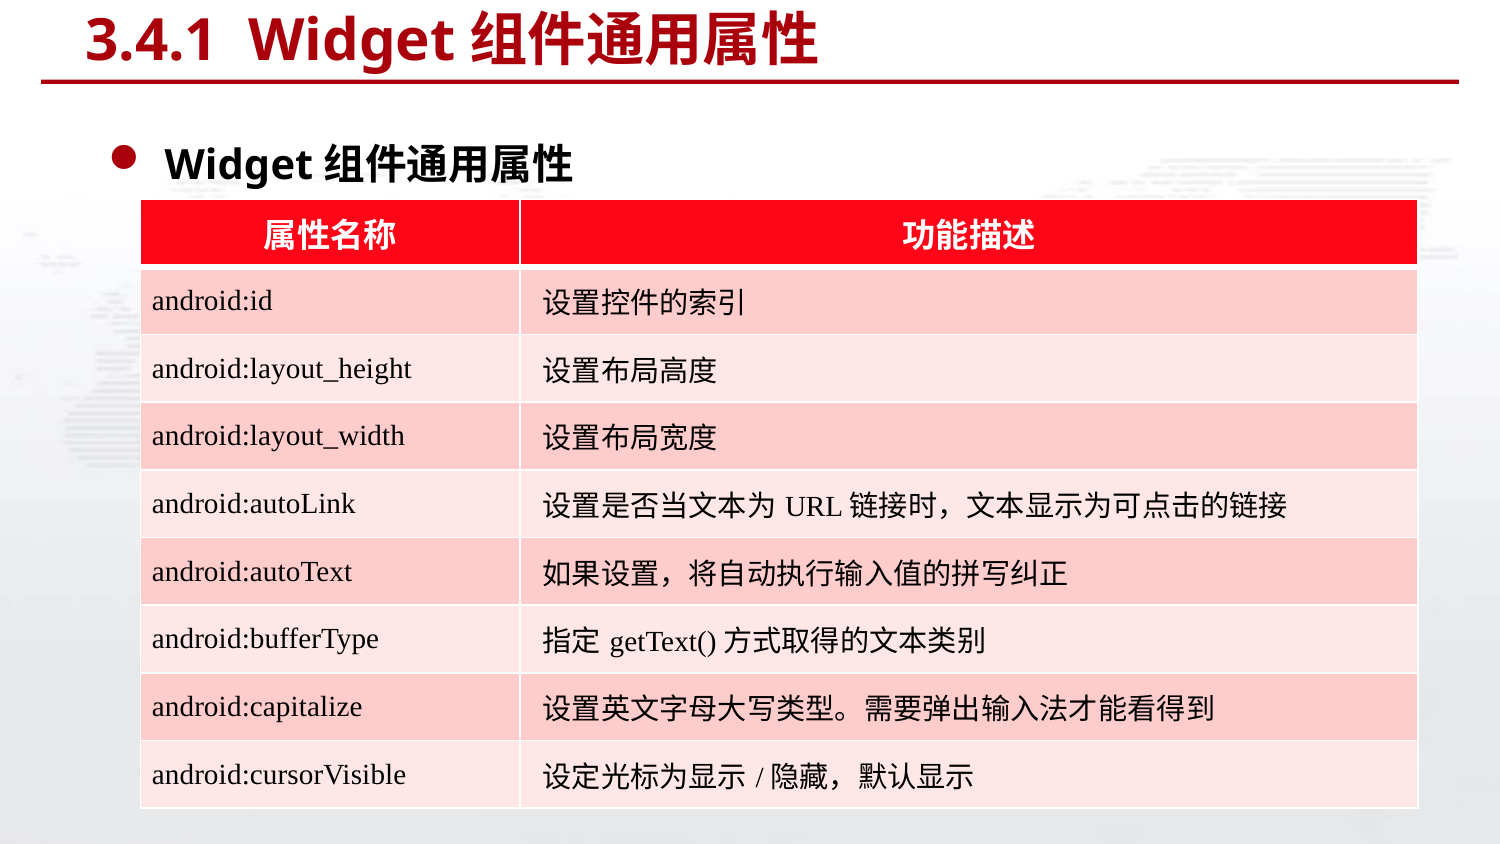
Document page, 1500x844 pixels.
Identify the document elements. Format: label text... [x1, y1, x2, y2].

table_cell android:bufferType [141, 606, 519, 672]
picture [0, 1, 1500, 844]
table_cell android:layout_width [141, 403, 519, 469]
table_cell 设置是否当文本为URL链接时，文本显示为可点击的链接 [521, 471, 1417, 537]
table_cell 设置布局高度 [521, 335, 1417, 401]
table_cell android:cursorVisible [141, 741, 519, 807]
text_box Widget组件通用属性 [93, 105, 589, 196]
table_cell android:capitalize [141, 674, 519, 740]
table_header 属性名称 [141, 200, 519, 264]
title 3.4.1 Widget组件通用属性 [70, 2, 1119, 71]
table_cell 设置布局宽度 [521, 403, 1417, 469]
table_cell 设置控件的索引 [521, 270, 1417, 334]
table_cell android:layout_height [141, 335, 519, 401]
table_cell 设置英文字母大写类型。需要弹出输入法才能看得到 [521, 674, 1417, 740]
table_cell android:autoText [141, 538, 519, 604]
table_header 功能描述 [521, 200, 1417, 264]
table_cell android:id [141, 270, 519, 334]
table_cell 指定getText()方式取得的文本类别 [521, 606, 1417, 672]
table_cell android:autoLink [141, 471, 519, 537]
table_cell 如果设置，将自动执行输入值的拼写纠正 [521, 538, 1417, 604]
table_cell 设定光标为显示/隐藏，默认显示 [521, 741, 1417, 807]
